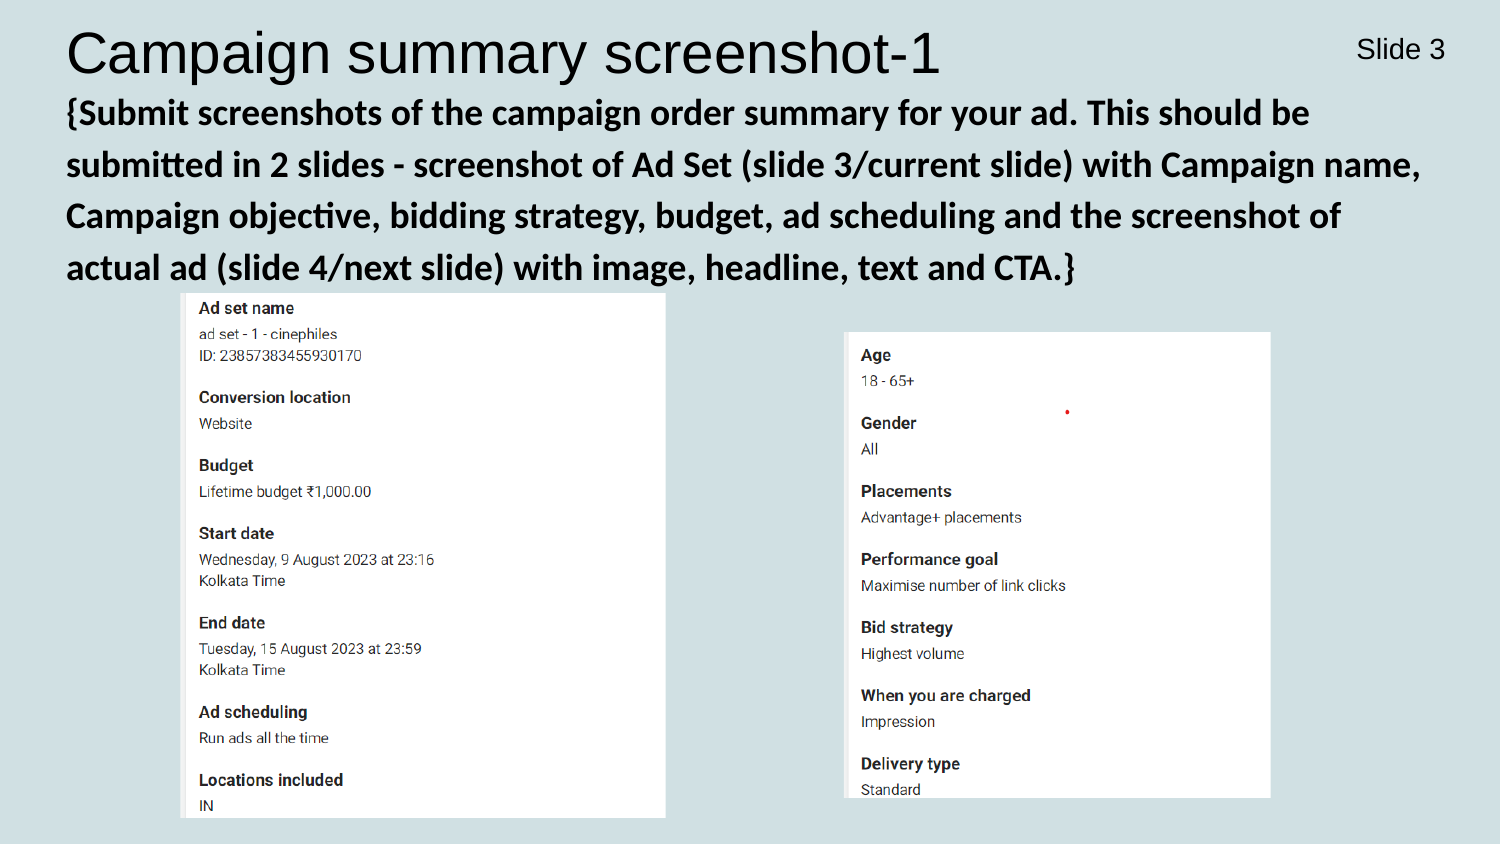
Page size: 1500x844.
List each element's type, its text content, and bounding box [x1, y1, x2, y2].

text_box Slide 3 [1341, 15, 1500, 73]
picture [180, 293, 666, 818]
list {Submit screenshots of the campaign order summary for your ad. This should be submitted in 2 slides - screenshot of Ad Set (slide 3/current slide) with Campaign name, Campaign objective, bidding strategy, budget, ad scheduling and the screenshot of actual ad (slide 4/next slide) with image, headline, text and CTA.} [51, 66, 1449, 639]
title Campaign summary screenshot-1 [51, 0, 1449, 66]
picture [843, 331, 1271, 798]
